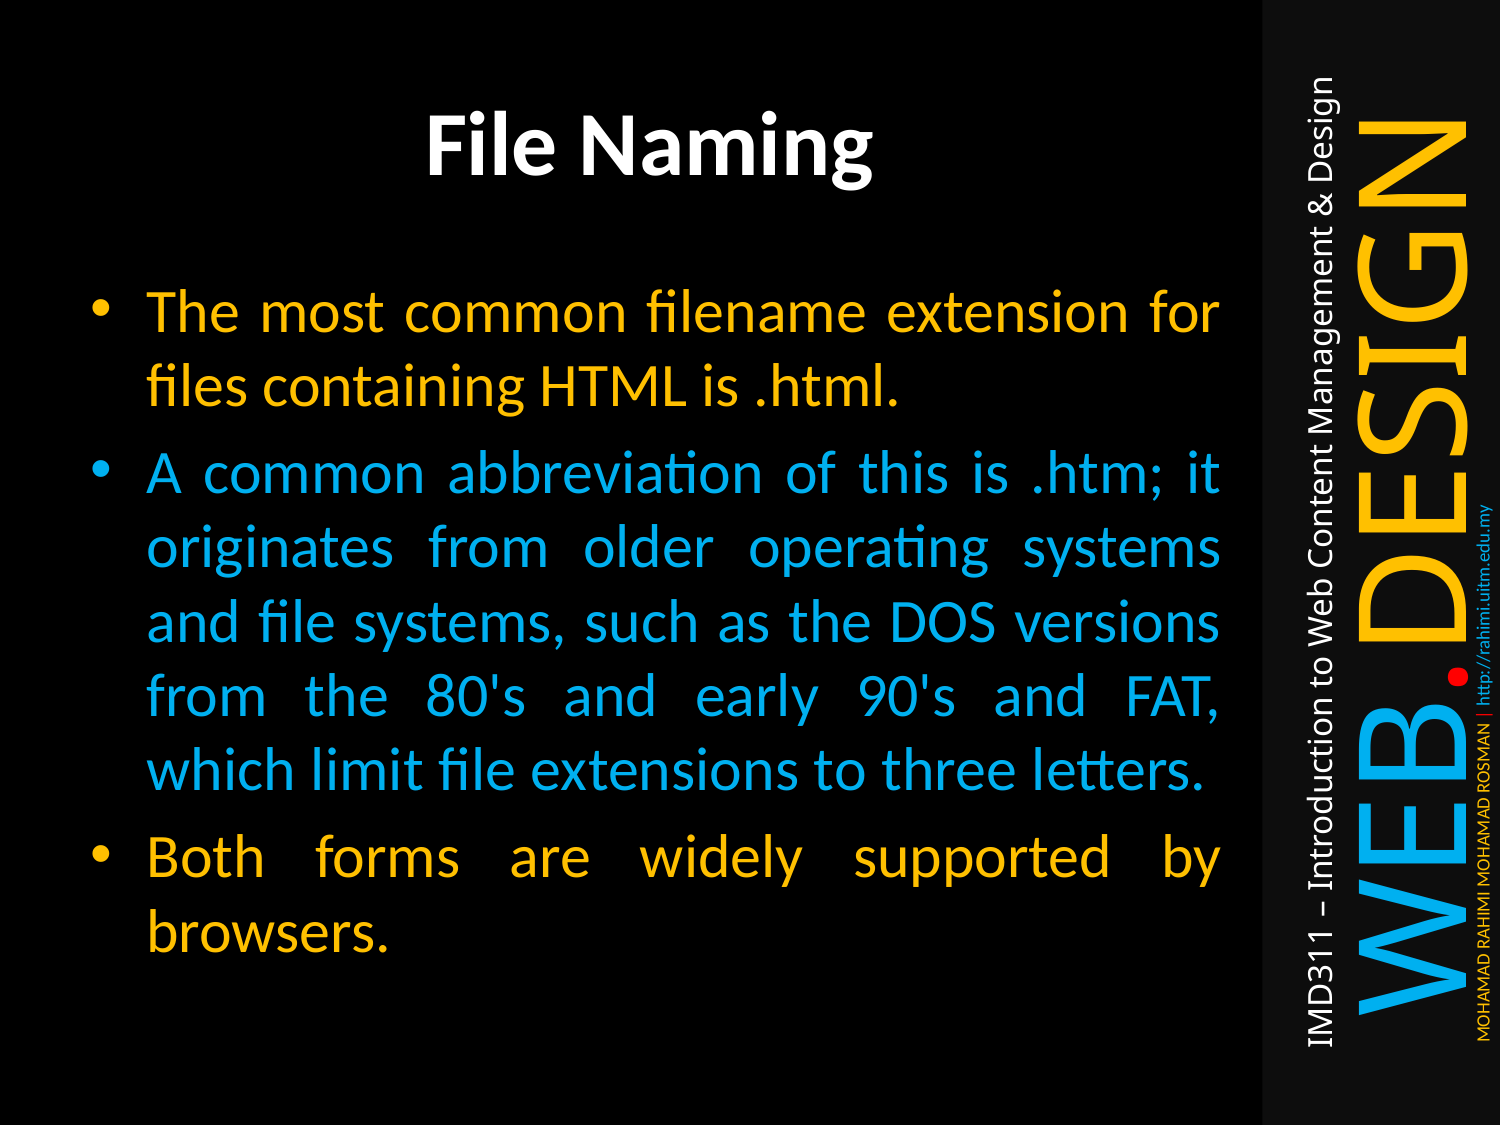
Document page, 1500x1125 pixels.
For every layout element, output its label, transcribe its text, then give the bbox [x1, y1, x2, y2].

list The most common filename extension for files containing HTML is .html. A common abbreviation of this is .htm; it originates from older operating systems and file systems, such as the DOS versions from the 80's and early 90's and FAT, which limit file extensions to three letters. Both forms are widely supported by browsers. [75, 262, 1238, 1005]
title File Naming [75, 45, 1225, 233]
